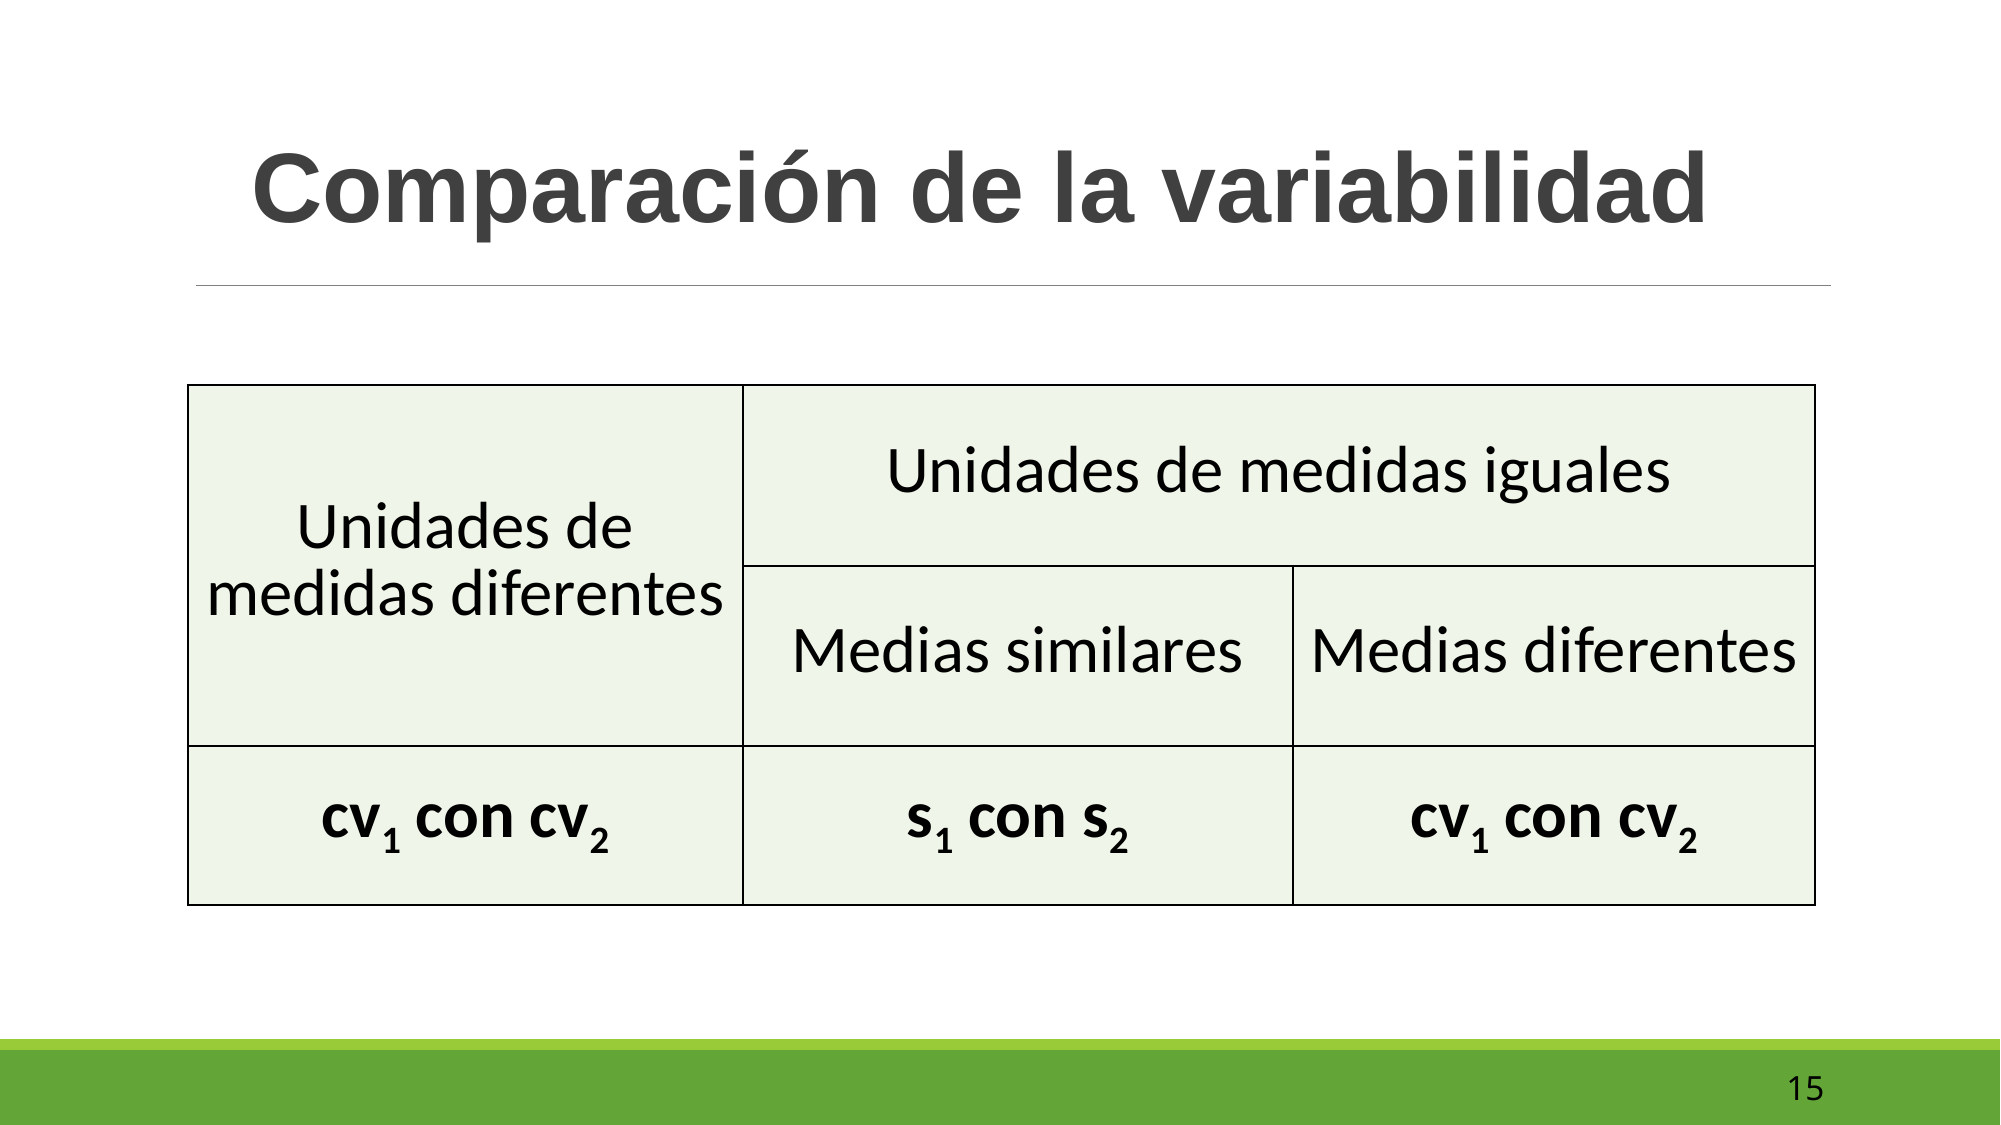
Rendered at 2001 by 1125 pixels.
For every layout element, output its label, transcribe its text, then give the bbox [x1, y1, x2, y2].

table_header Unidades de medidas diferentes [189, 386, 742, 745]
slide_number 15 [1624, 1059, 1840, 1120]
table_cell cv1 con cv2 [189, 747, 742, 904]
table_cell Medias diferentes [1294, 567, 1814, 745]
table_header Unidades de medidas iguales [744, 386, 1814, 565]
table_cell s1 con s2 [744, 747, 1292, 904]
table_cell cv1 con cv2 [1294, 747, 1814, 904]
text_box Comparación de la variabilidad [211, 129, 1732, 263]
table_cell Medias similares [744, 567, 1292, 745]
